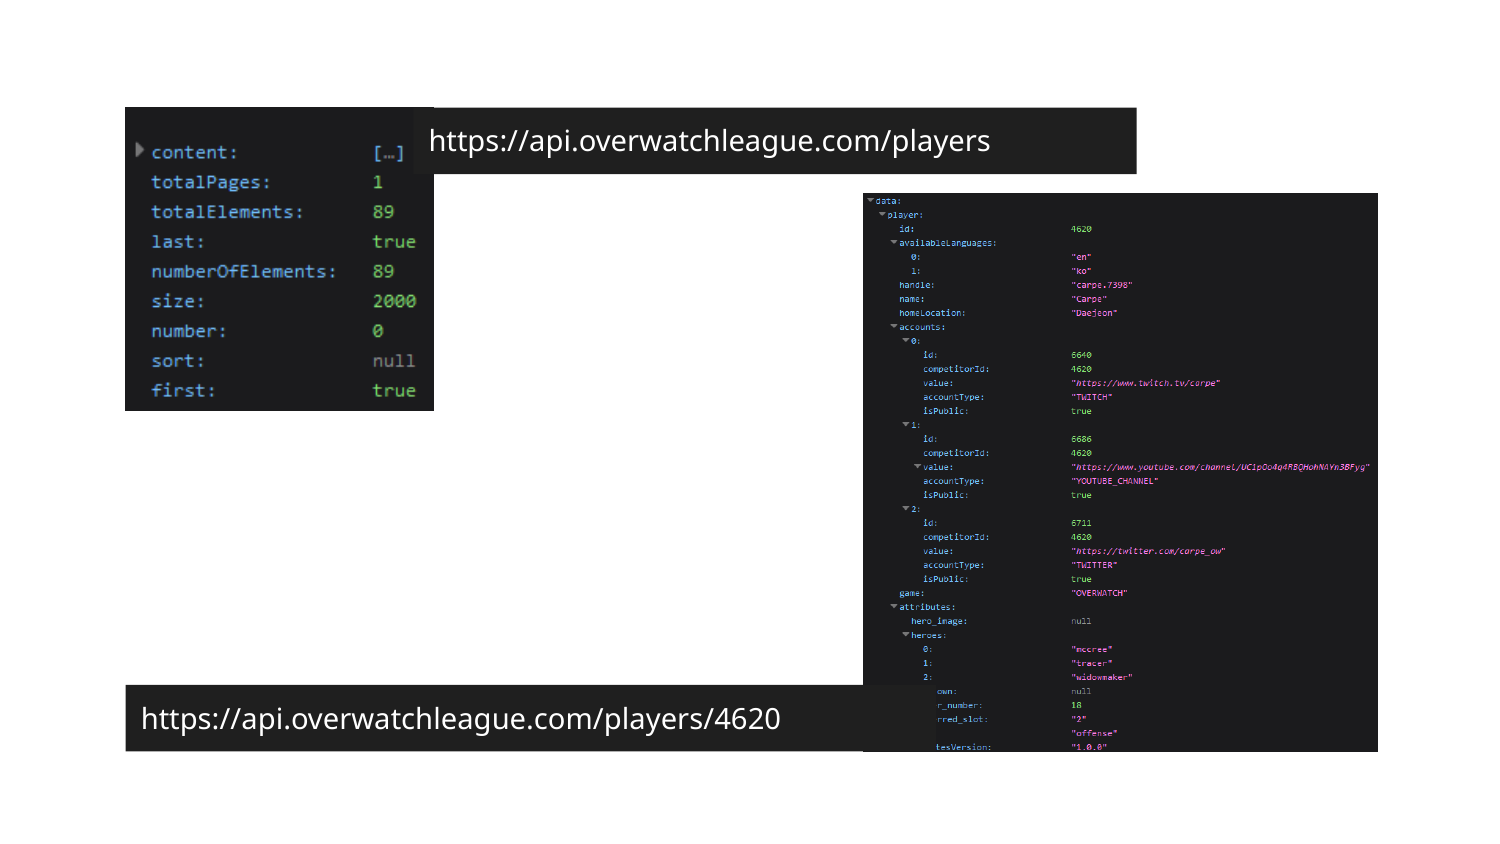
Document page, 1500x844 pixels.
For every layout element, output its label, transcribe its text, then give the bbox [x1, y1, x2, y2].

text_box [1130, 107, 1137, 175]
picture [862, 193, 1378, 752]
subtitle https://api.overwatchleague.com/players [434, 107, 1130, 175]
picture [125, 107, 434, 412]
subtitle https://api.overwatchleague.com/players/4620 [125, 684, 857, 752]
